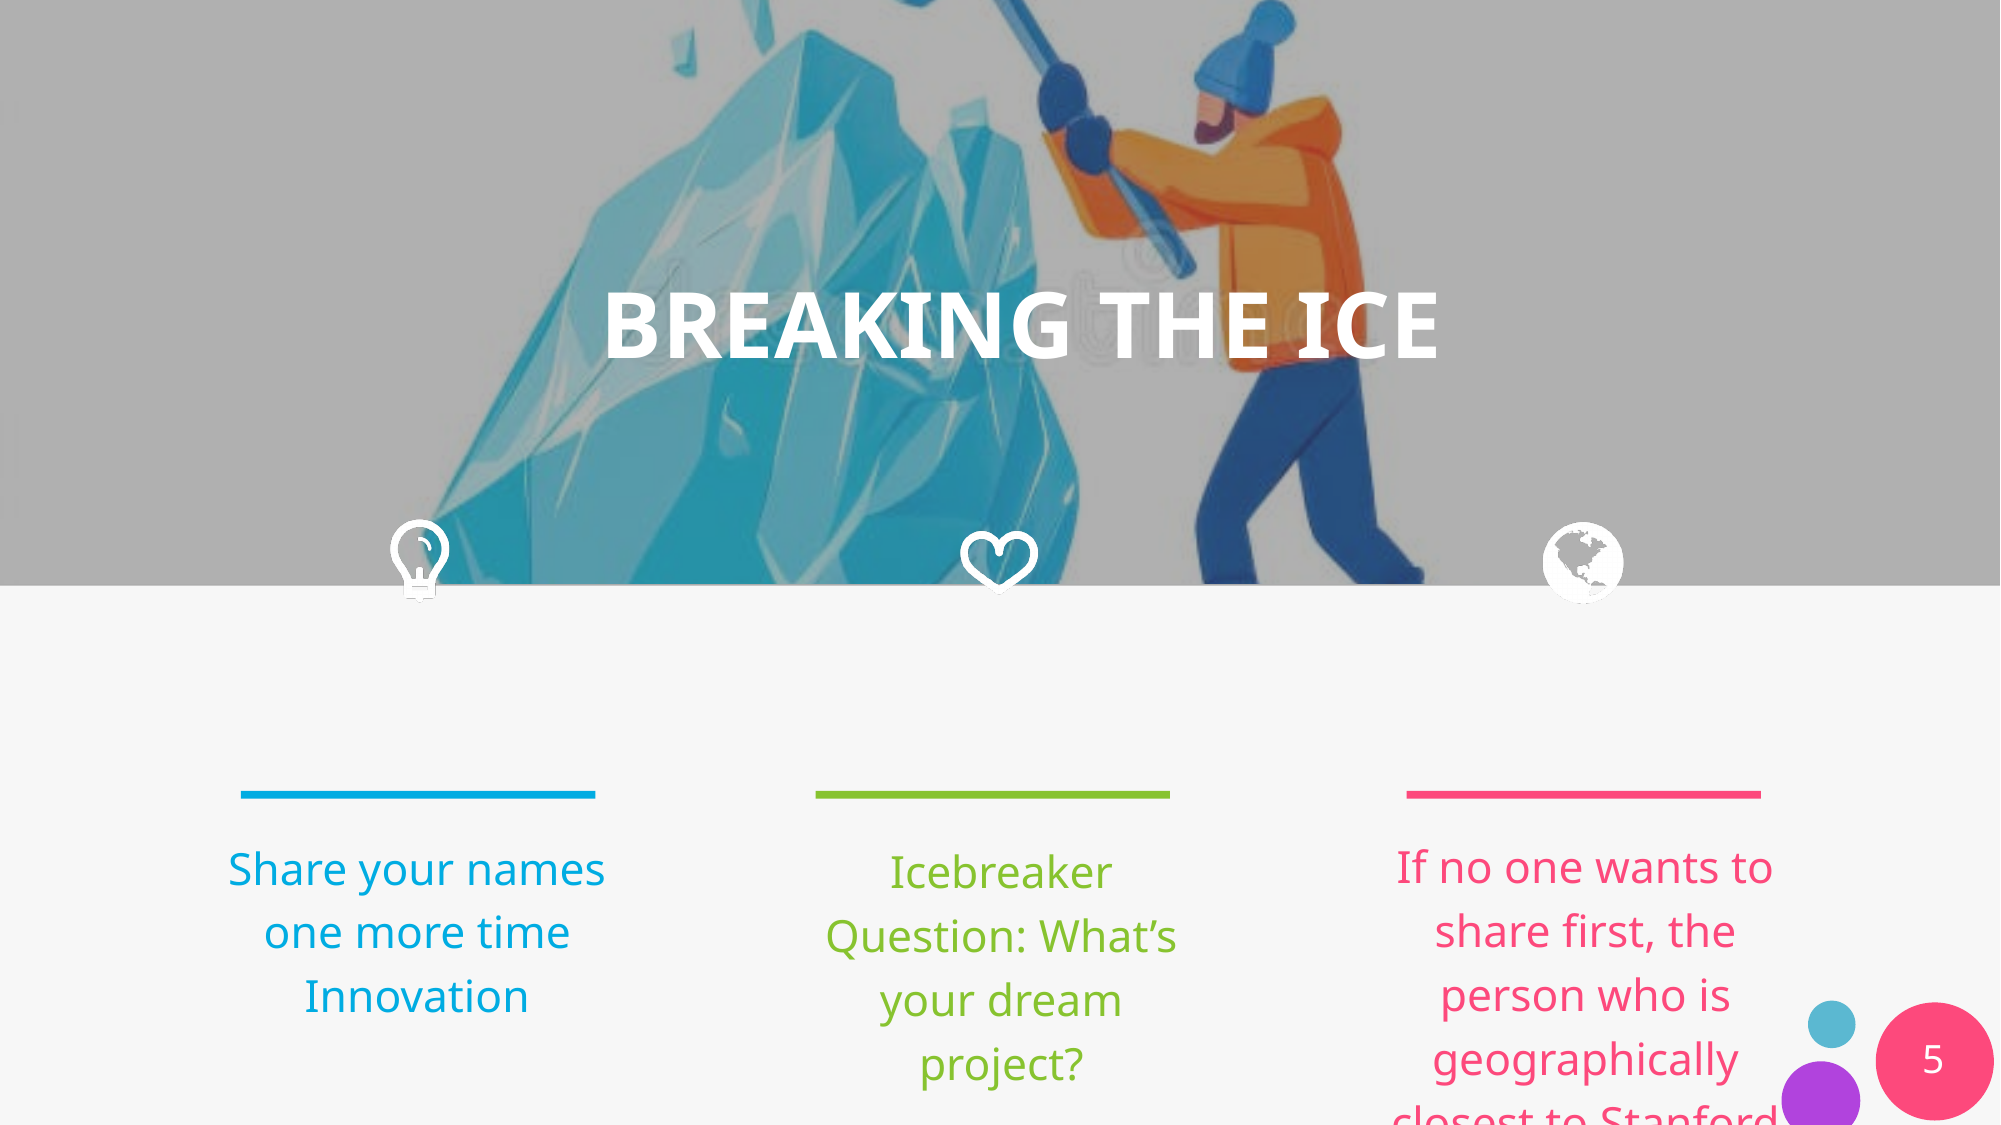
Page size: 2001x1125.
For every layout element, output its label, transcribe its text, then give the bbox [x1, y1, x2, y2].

list Icebreaker Question: What’s your dream project? [771, 819, 1232, 983]
list Share your names one more time Innovation [187, 816, 648, 980]
picture [0, 0, 2000, 610]
slide_number 5 [1874, 1031, 1993, 1092]
list If no one wants to share first, the person who is geographically closest to Stanford shares first [1355, 814, 1816, 1091]
